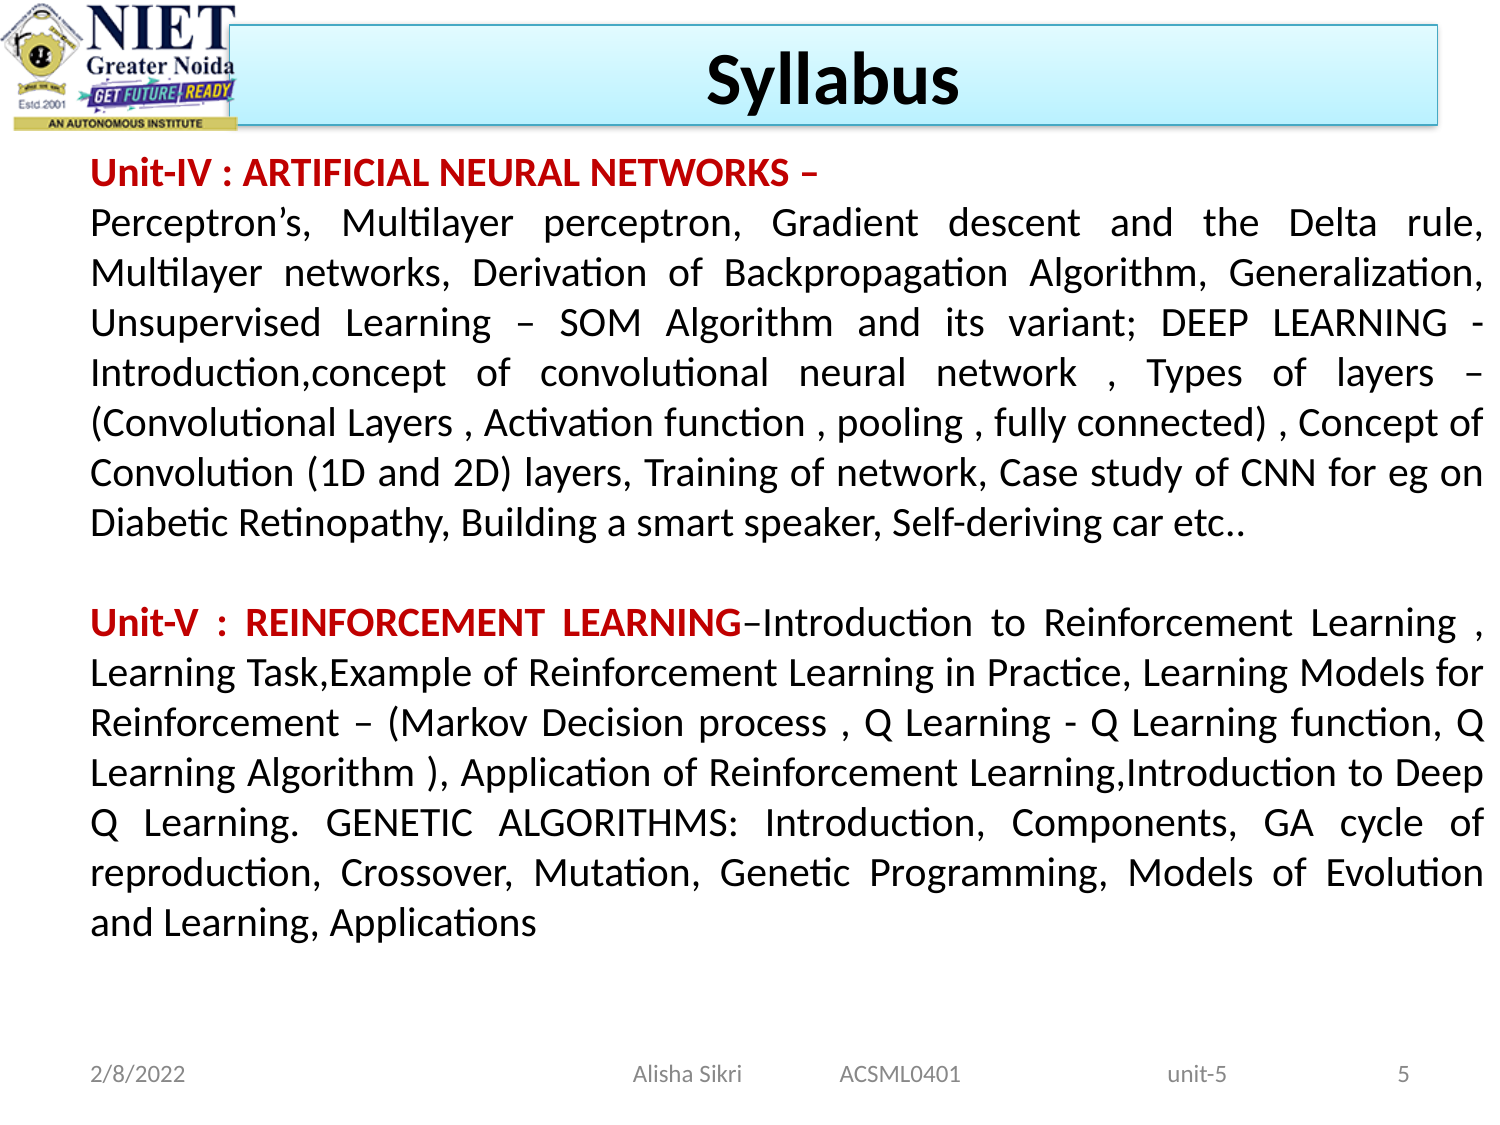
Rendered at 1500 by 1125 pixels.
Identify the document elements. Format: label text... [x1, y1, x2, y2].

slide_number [75, 1042, 425, 1103]
text_box Unit-IV : ARTIFICIAL NEURAL NETWORKS – Perceptron’s, Multilayer perceptron, Gradient descent and the Delta rule, Multilayer networks, Derivation of Backpropagation Algorithm, Generalization, Unsupervised Learning – SOM Algorithm and its variant; DEEP LEARNING - Introduction,concept of convolutional neural network , Types of layers – (Convolutional Layers , Activation function , pooling , fully connected) , Concept of Convolution (1D and 2D) layers, Training of network, Case study of CNN for eg on Diabetic Retinopathy, Building a smart speaker, Self-deriving car etc.. Unit-V : REINFORCEMENT LEARNING–Introduction to Reinforcement Learning , Learning Task,Example of Reinforcement Learning in Practice, Learning Models for Reinforcement – (Markov Decision process , Q Learning - Q Learning function, Q Learning Algorithm ), Application of Reinforcement Learning,Introduction to Deep Q Learning. GENETIC ALGORITHMS: Introduction, Components, GA cycle of reproduction, Crossover, Mutation, Genetic Programming, Models of Evolution and Learning, Applications [74, 137, 1500, 953]
footer Alisha Sikri ACSML0401 unit-5 [512, 1042, 1350, 1103]
slide_number ‹#› [1350, 1042, 1425, 1103]
picture [0, 3, 238, 131]
text_box Syllabus [241, 24, 1438, 125]
